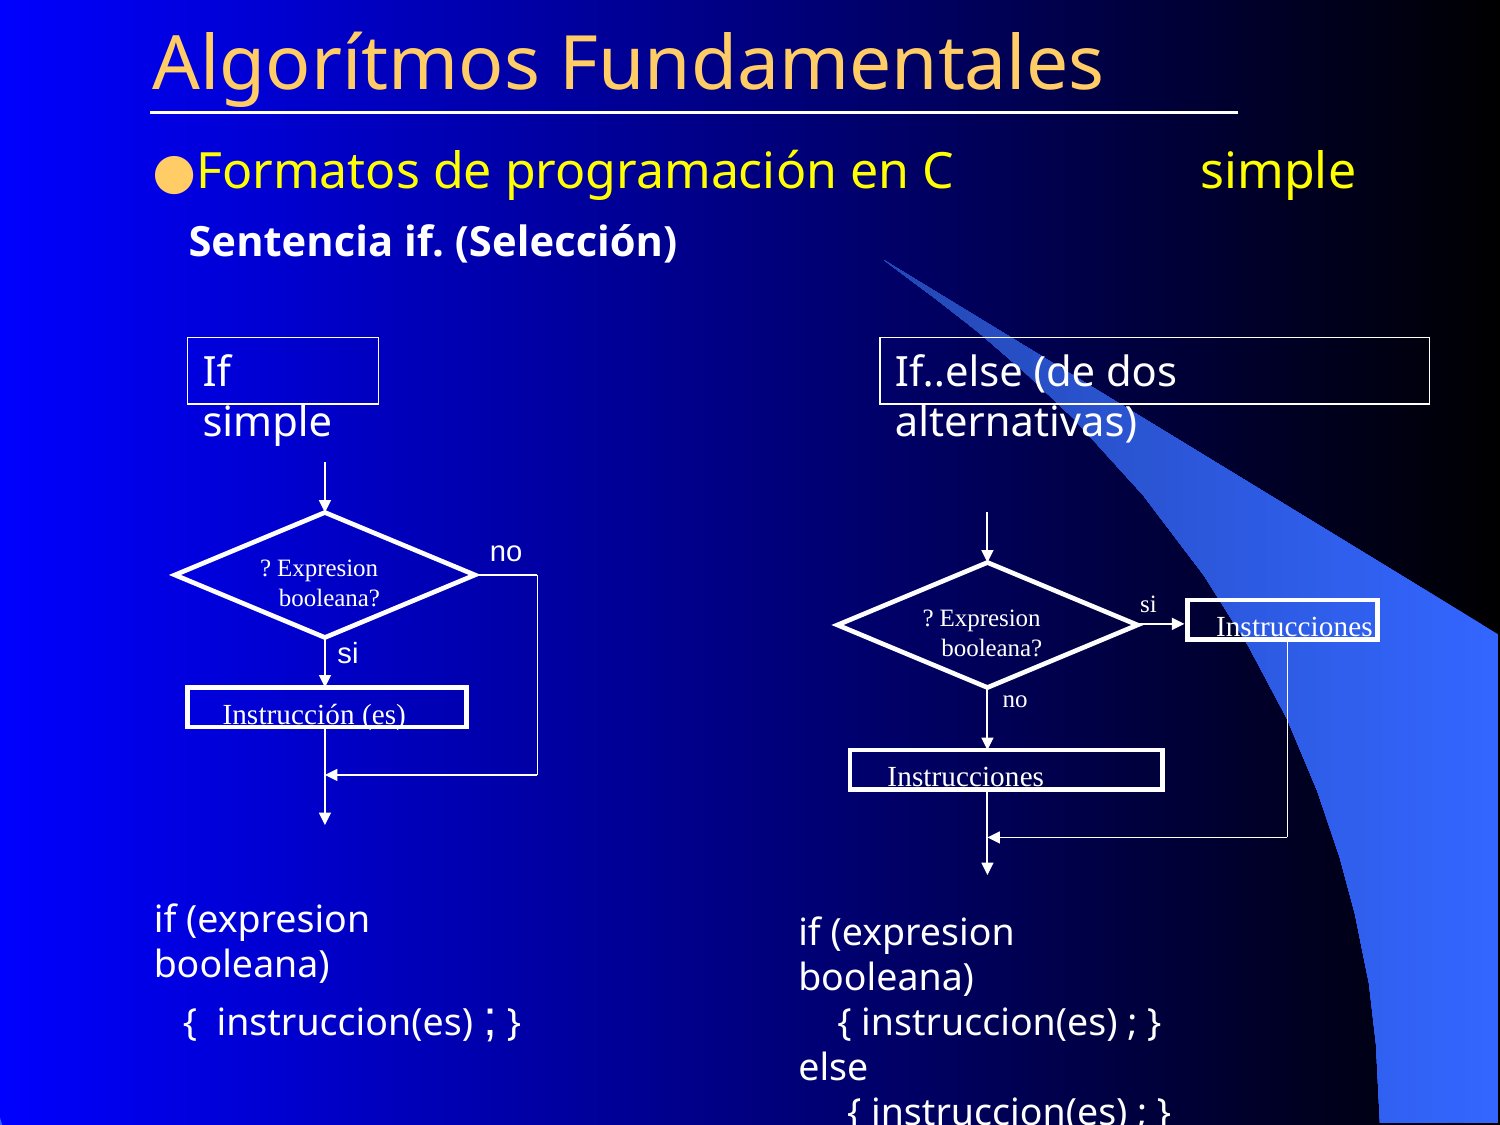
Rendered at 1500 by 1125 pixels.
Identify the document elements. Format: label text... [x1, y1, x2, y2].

text_box If..else (de dos alternativas) [879, 337, 1430, 405]
text_box Algorítmos Fundamentales [137, 24, 1413, 113]
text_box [849, 749, 1201, 801]
text_box si [329, 647, 374, 677]
text_box if (expresion booleana) { instruccion(es) ; } [138, 887, 563, 1008]
text_box no [479, 525, 538, 574]
text_box if (expresion booleana) { instruccion(es) ; } else { instruccion(es) ; } [783, 900, 1207, 1096]
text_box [837, 562, 1138, 688]
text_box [187, 687, 501, 738]
text_box Formatos de programación en C simple [137, 137, 1413, 200]
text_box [987, 674, 1043, 748]
text_box Sentencia if. (Selección) [173, 206, 736, 273]
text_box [1124, 579, 1185, 626]
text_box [174, 512, 476, 638]
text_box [1187, 599, 1401, 651]
text_box If simple [187, 337, 379, 405]
